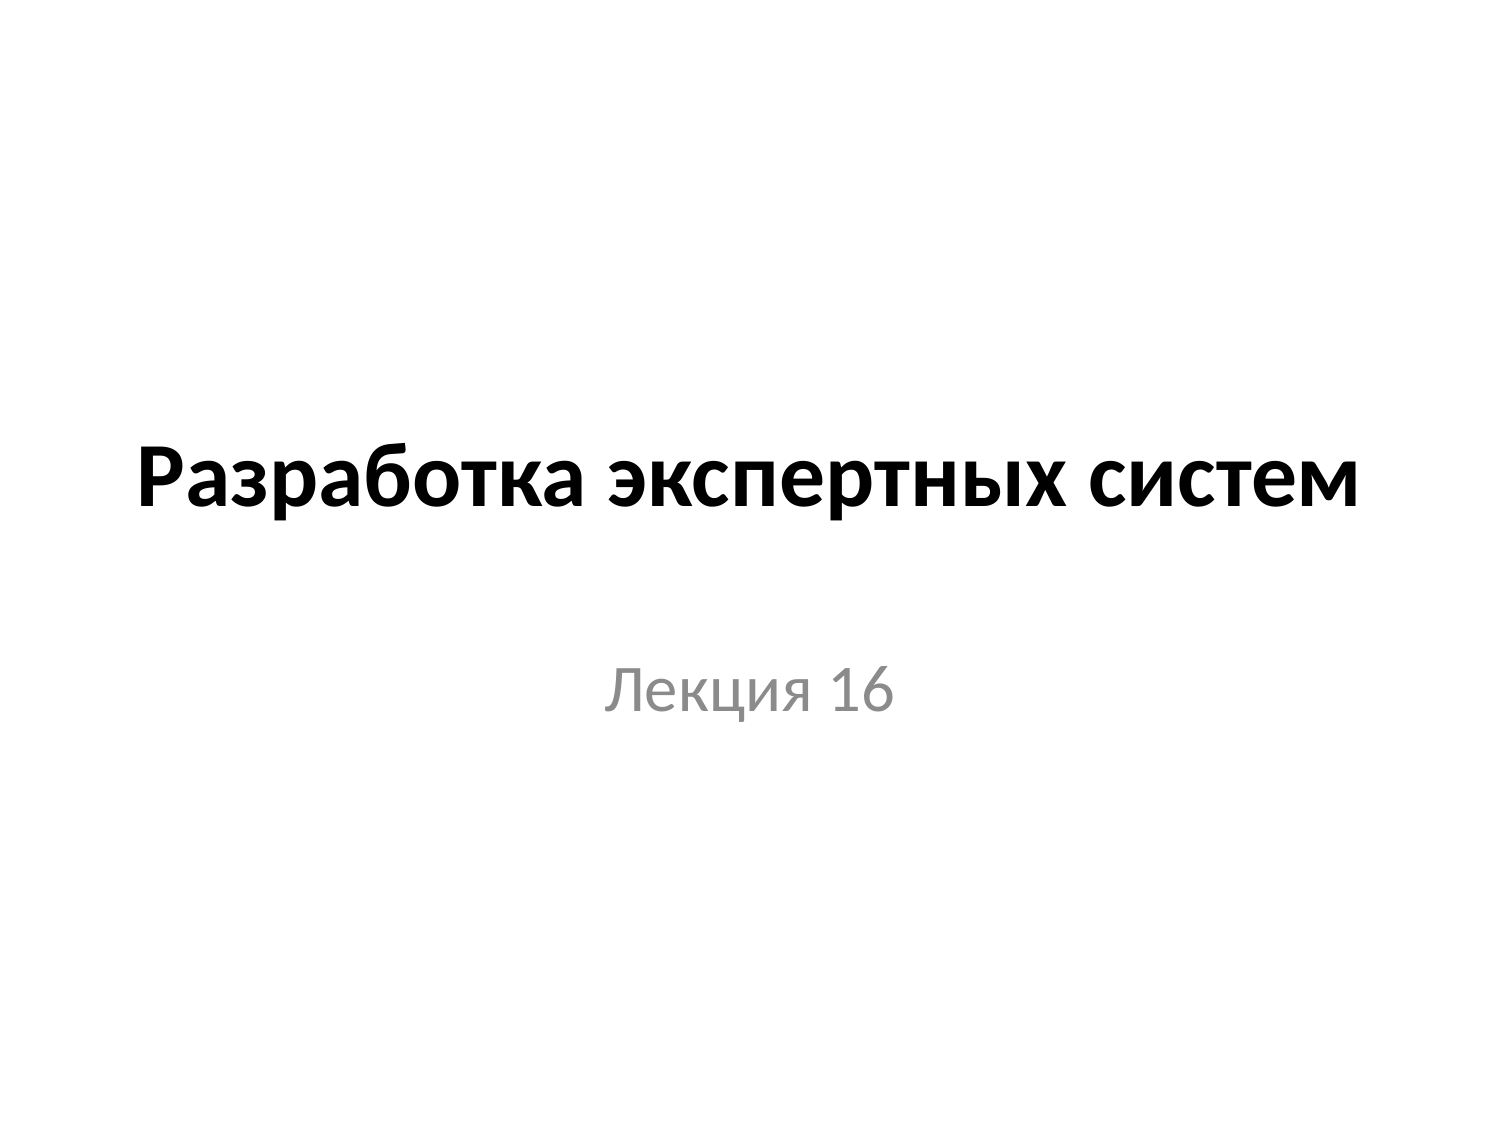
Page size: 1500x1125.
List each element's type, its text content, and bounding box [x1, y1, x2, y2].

title Разработка экспертных систем [112, 349, 1388, 591]
subtitle Лекция 16 [225, 637, 1275, 925]
